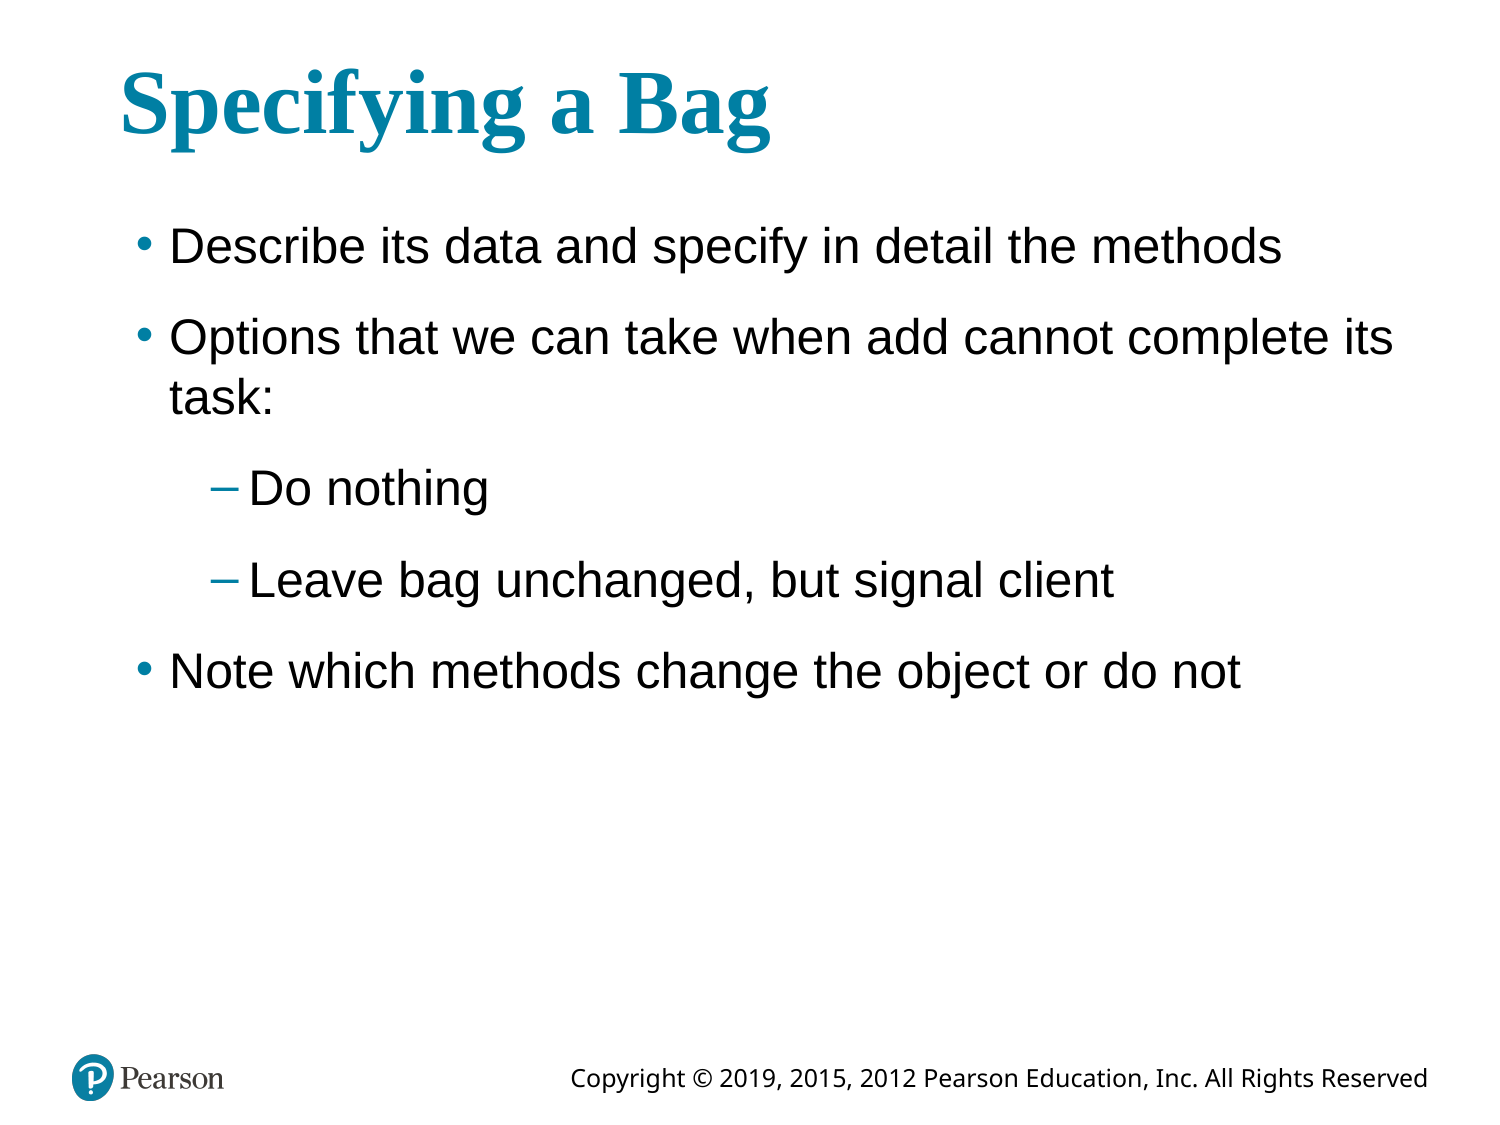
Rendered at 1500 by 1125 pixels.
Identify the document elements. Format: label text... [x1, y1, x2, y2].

title Specifying a Bag [103, 24, 1455, 168]
picture [98, 1054, 224, 1101]
picture [80, 1063, 106, 1088]
picture [72, 1054, 88, 1070]
picture [72, 1087, 83, 1101]
list Describe its data and specify in detail the methods Options that we can take when add cannot complete its task: Do nothing Leave bag unchanged, but signal client Note which methods change the object or do not [103, 197, 1455, 1025]
